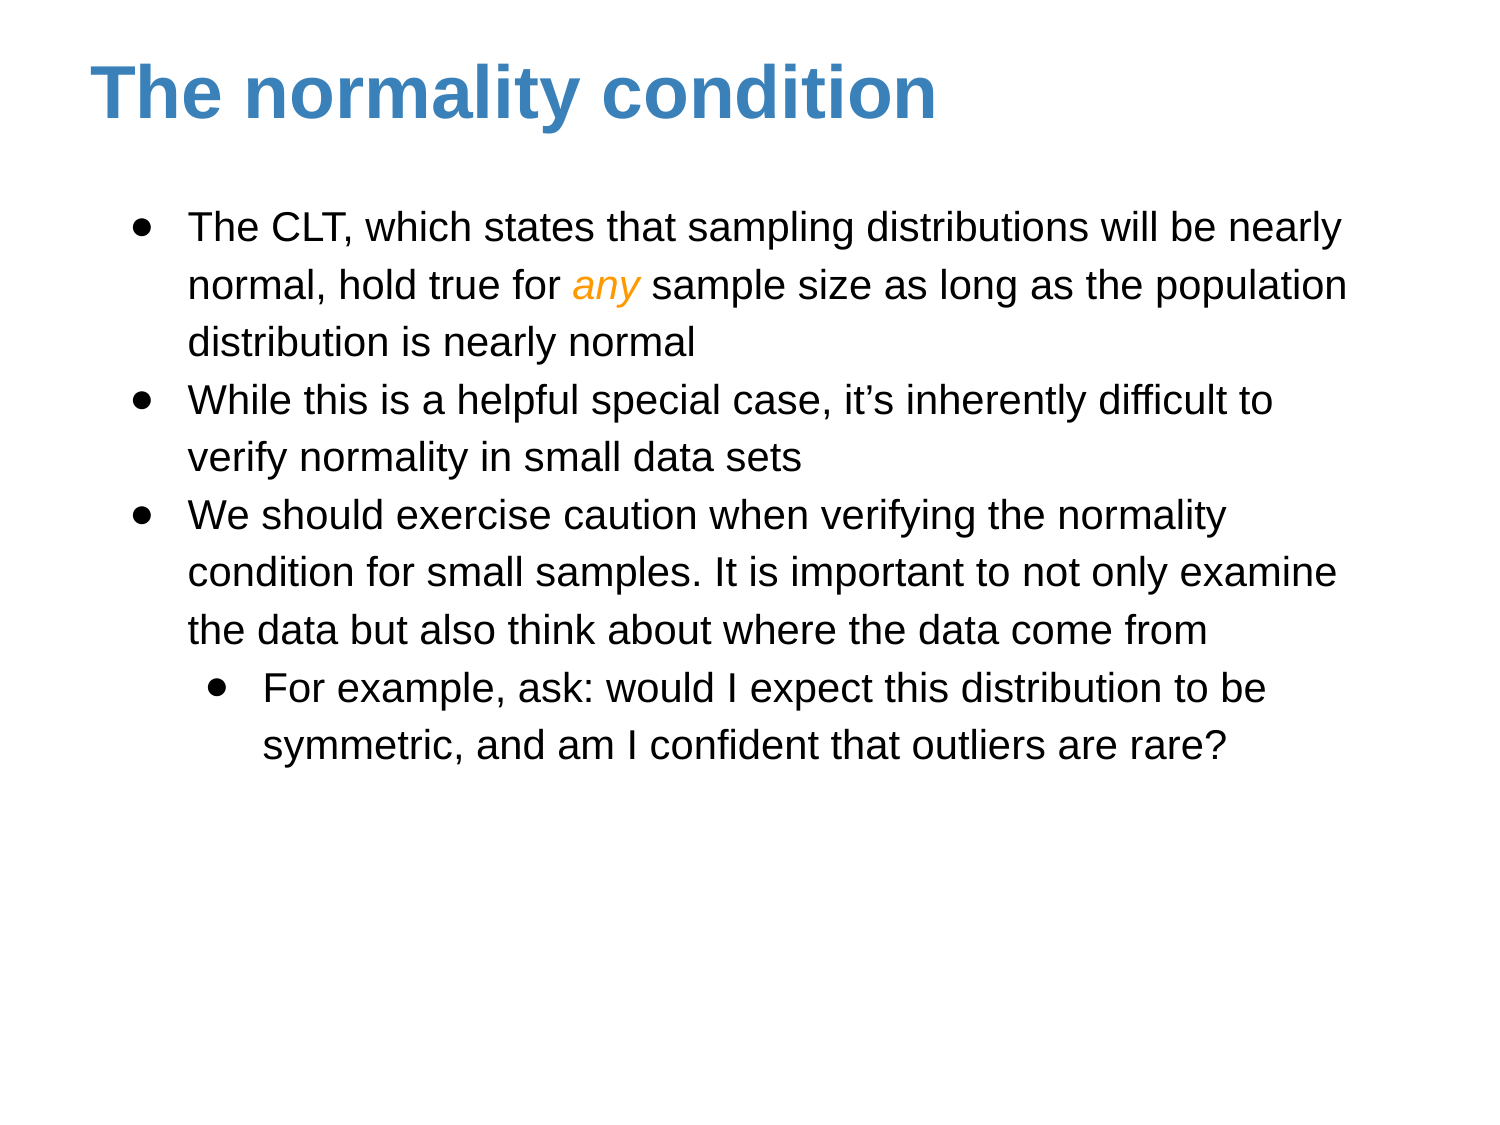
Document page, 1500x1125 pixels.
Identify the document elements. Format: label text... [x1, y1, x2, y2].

list The CLT, which states that sampling distributions will be nearly normal, hold true for any sample size as long as the population distribution is nearly normal While this is a helpful special case, it’s inherently difficult to verify normality in small data sets We should exercise caution when verifying the normality condition for small samples. It is important to not only examine the data but also think about where the data come from For example, ask: would I expect this distribution to be symmetric, and am I confident that outliers are rare? [97, 177, 1403, 866]
title The normality condition [75, 24, 1425, 149]
